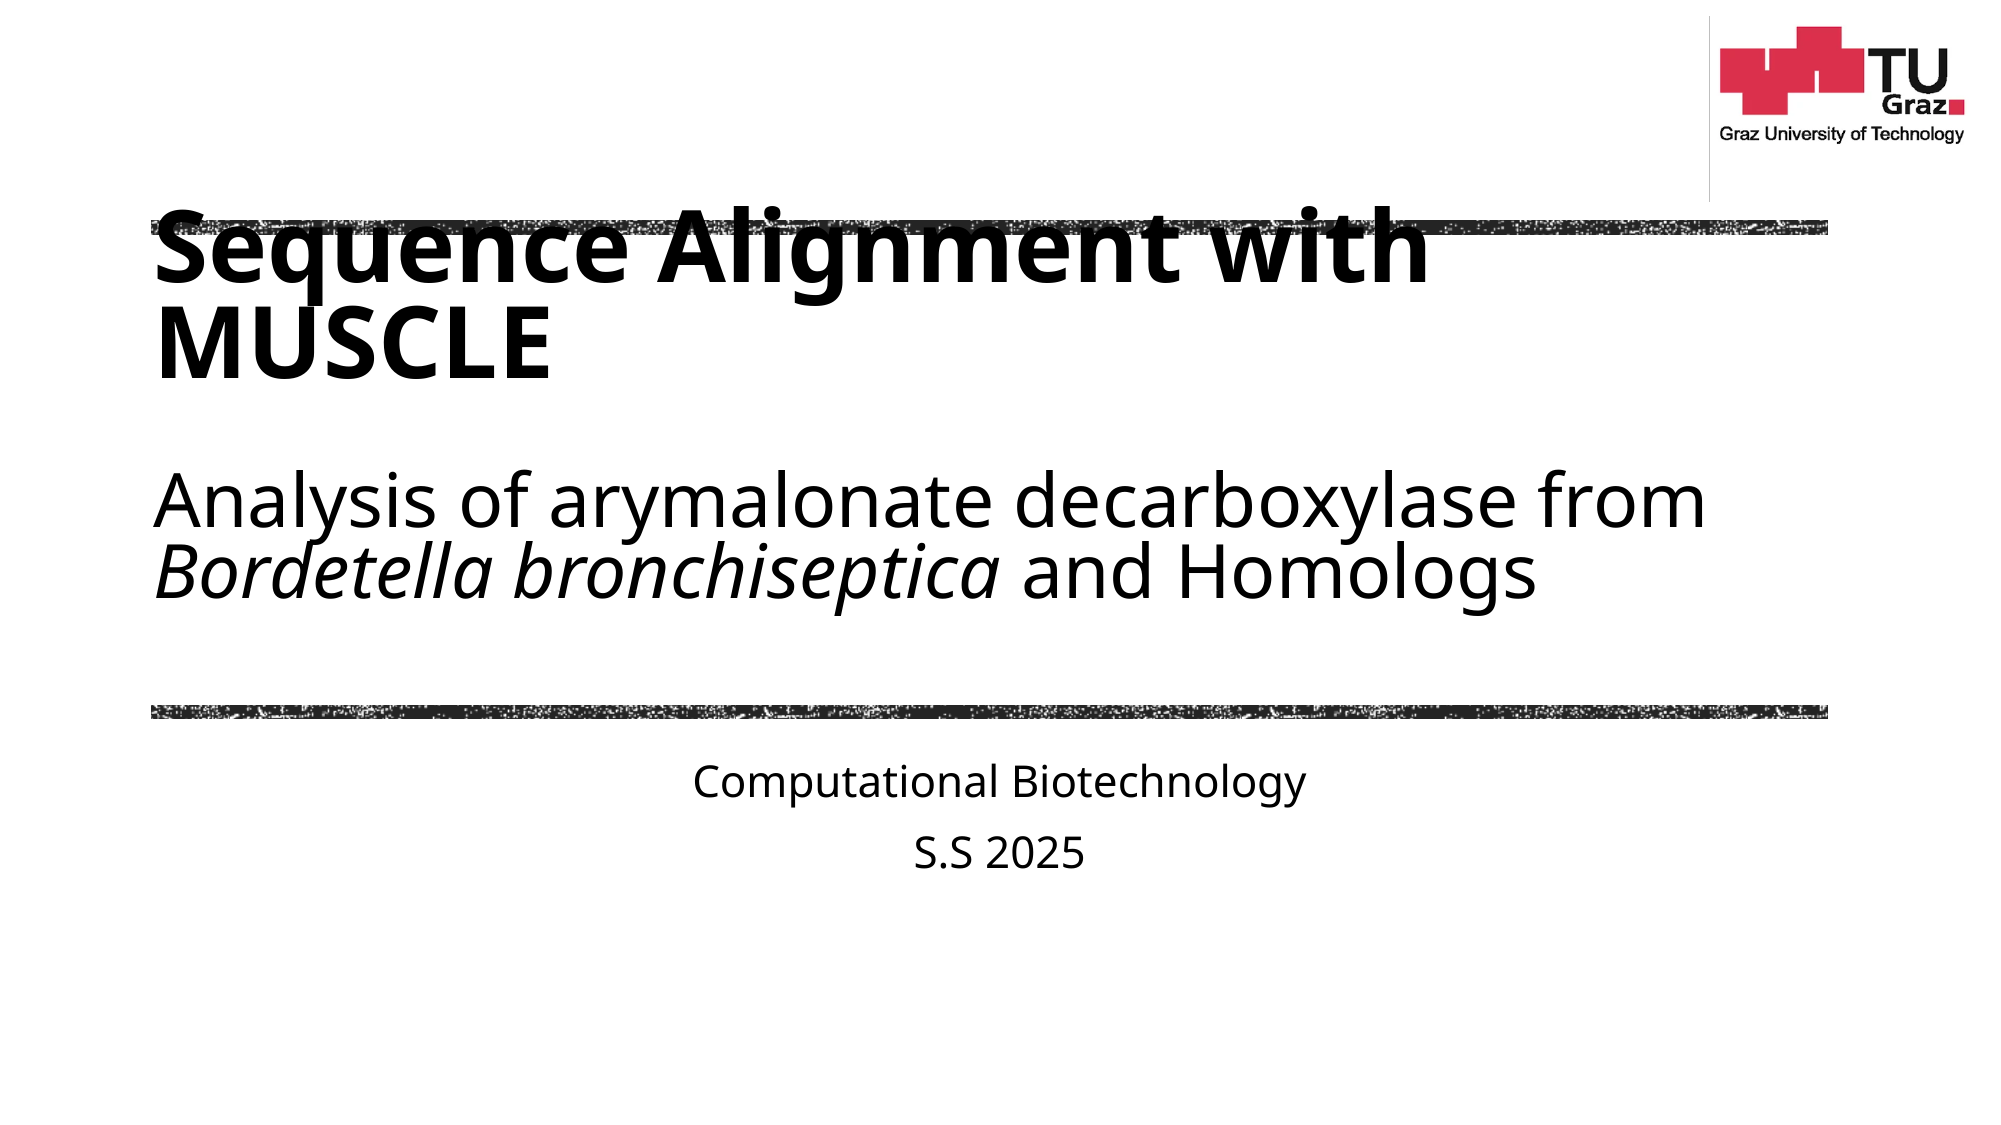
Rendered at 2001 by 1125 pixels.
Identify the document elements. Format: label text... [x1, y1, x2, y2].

title Sequence Alignment with MUSCLE Analysis of arymalonate decarboxylase from Bordetella bronchiseptica and Homologs [138, 266, 1816, 731]
picture [1684, 16, 2000, 202]
subtitle Computational Biotechnology S.S 2025 [352, 752, 1648, 959]
